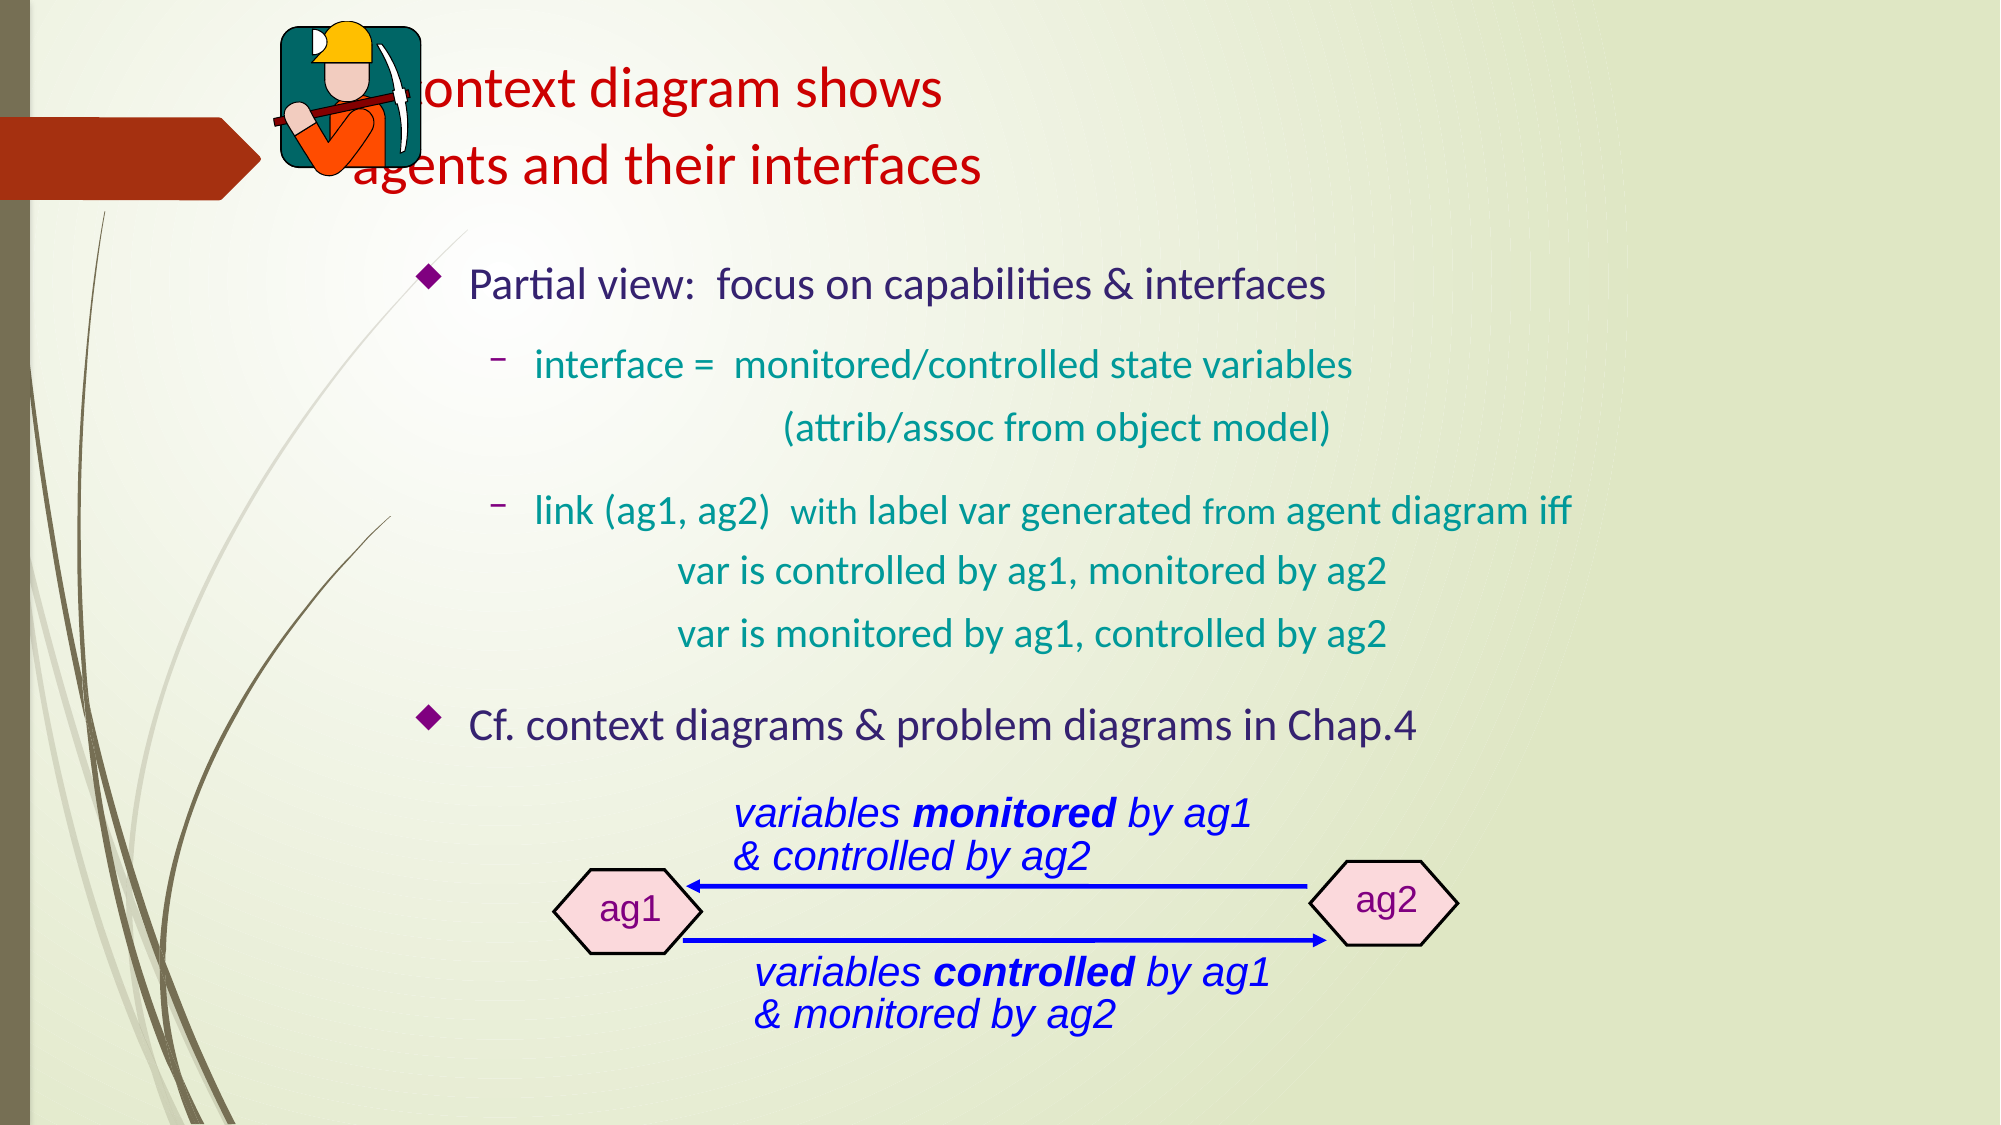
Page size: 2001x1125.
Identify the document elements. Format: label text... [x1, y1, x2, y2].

text_box [685, 934, 1327, 944]
text_box [685, 879, 1305, 893]
text_box variables controlled by ag1 & monitored by ag2 [739, 944, 1323, 1040]
text_box Partial view: focus on capabilities & interfaces interface = monitored/controlled state variables (attrib/assoc from object model) link (ag1, ag2) with label var generated from agent diagram iff var is controlled by ag1, monitored by ag2 var is monitored by ag1, controlled by ag2 Cf. context diagrams & problem diagrams in Chap.4 [269, 247, 1717, 750]
picture [273, 20, 422, 181]
text_box ag1 [553, 869, 702, 954]
text_box A context diagram shows agents and their interfaces [425, 56, 1736, 182]
text_box ag2 [1310, 861, 1458, 946]
text_box variables monitored by ag1 & controlled by ag2 [718, 786, 1295, 882]
